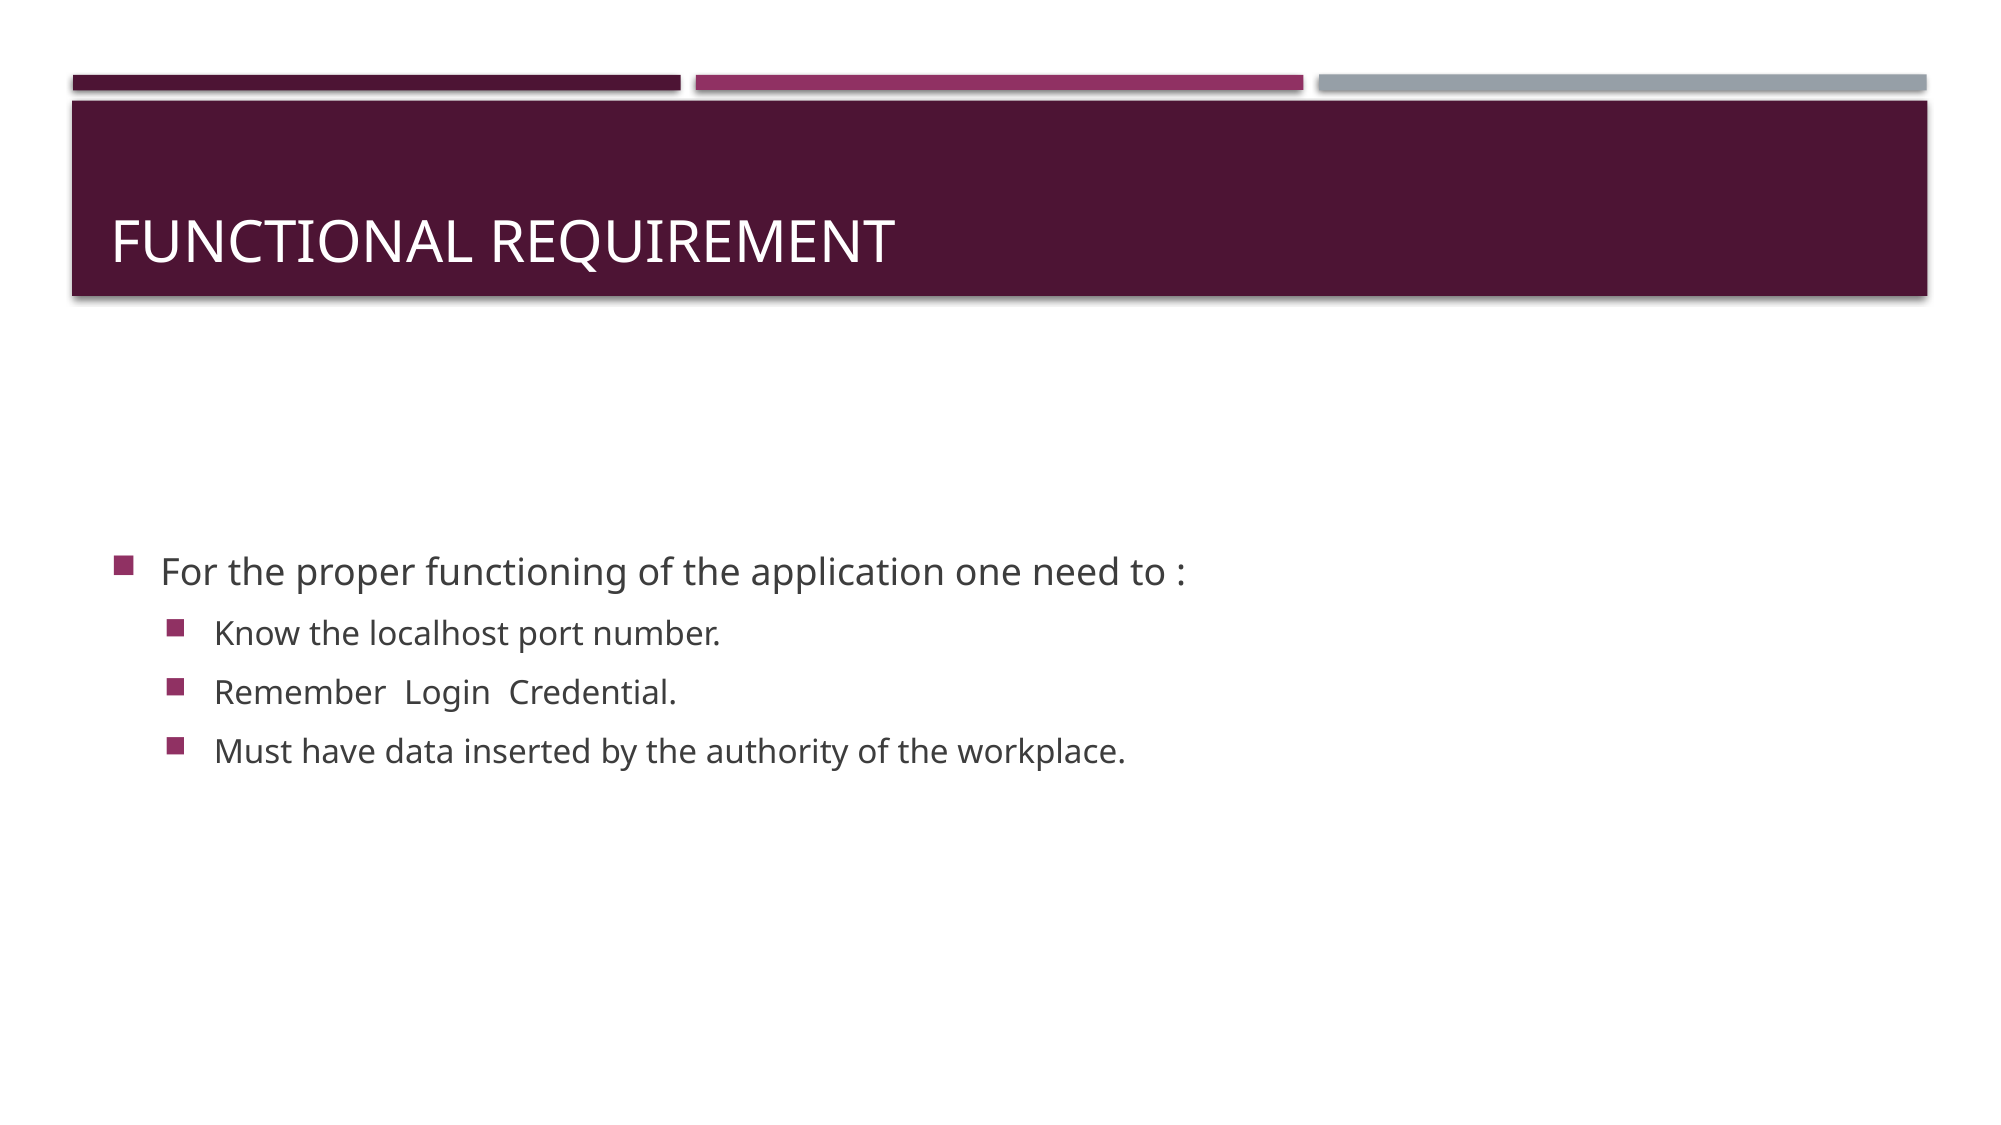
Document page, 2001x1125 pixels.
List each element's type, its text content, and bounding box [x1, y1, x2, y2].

list For the proper functioning of the application one need to : Know the localhost port number. Remember Login Credential. Must have data inserted by the authority of the workplace. [95, 357, 1905, 962]
title Functional Requirement [95, 115, 1905, 282]
